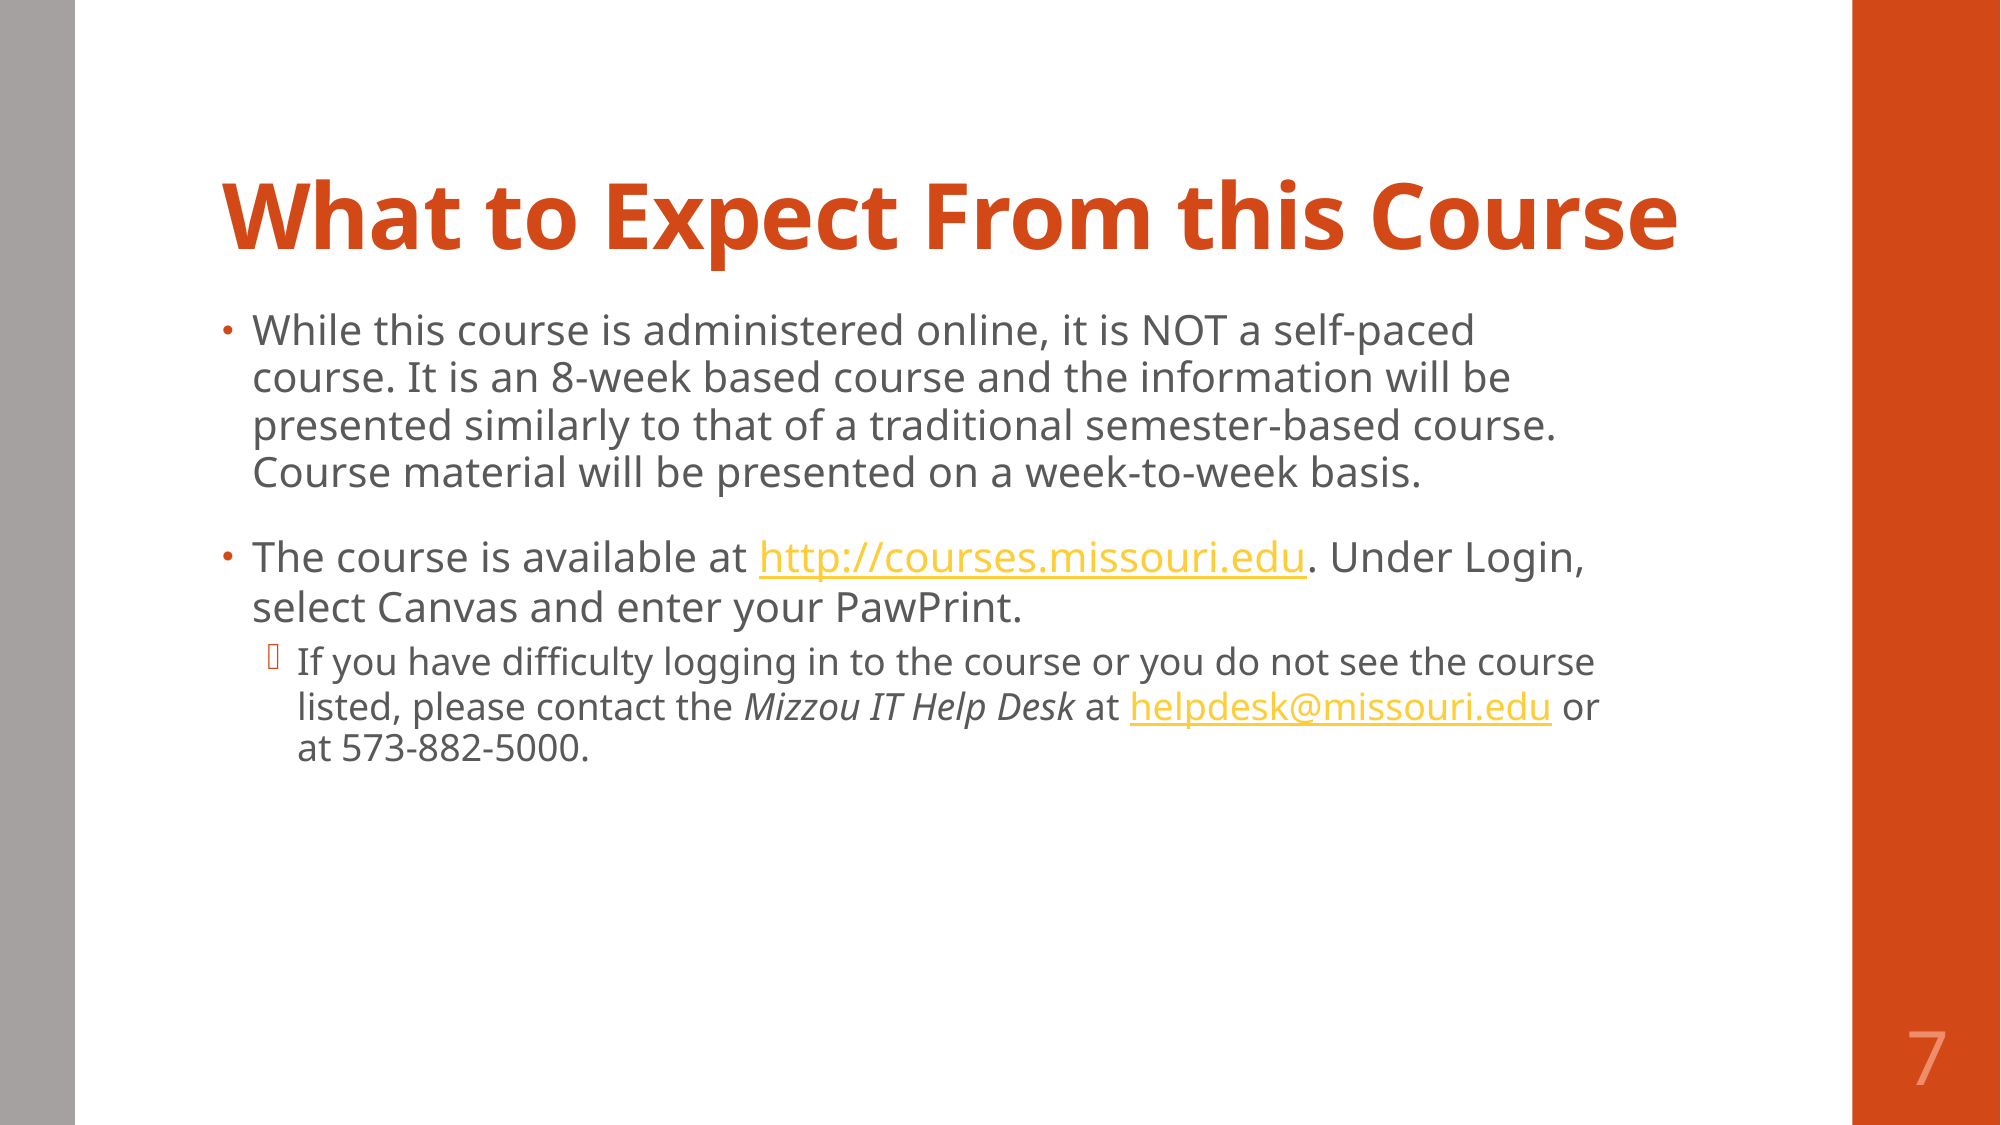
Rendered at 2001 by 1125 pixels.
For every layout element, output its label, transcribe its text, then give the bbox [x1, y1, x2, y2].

title What to Expect From this Course [206, 48, 1797, 278]
slide_number 7 [1852, 1012, 2000, 1110]
list While this course is administered online, it is NOT a self-paced course. It is an 8-week based course and the information will be presented similarly to that of a traditional semester-based course. Course material will be presented on a week-to-week basis. The course is available at http://courses.missouri.edu. Under Login, select Canvas and enter your PawPrint. If you have difficulty logging in to the course or you do not see the course listed, please contact the Mizzou IT Help Desk at helpdesk@missouri.edu or at 573-882-5000. [206, 299, 1617, 1014]
